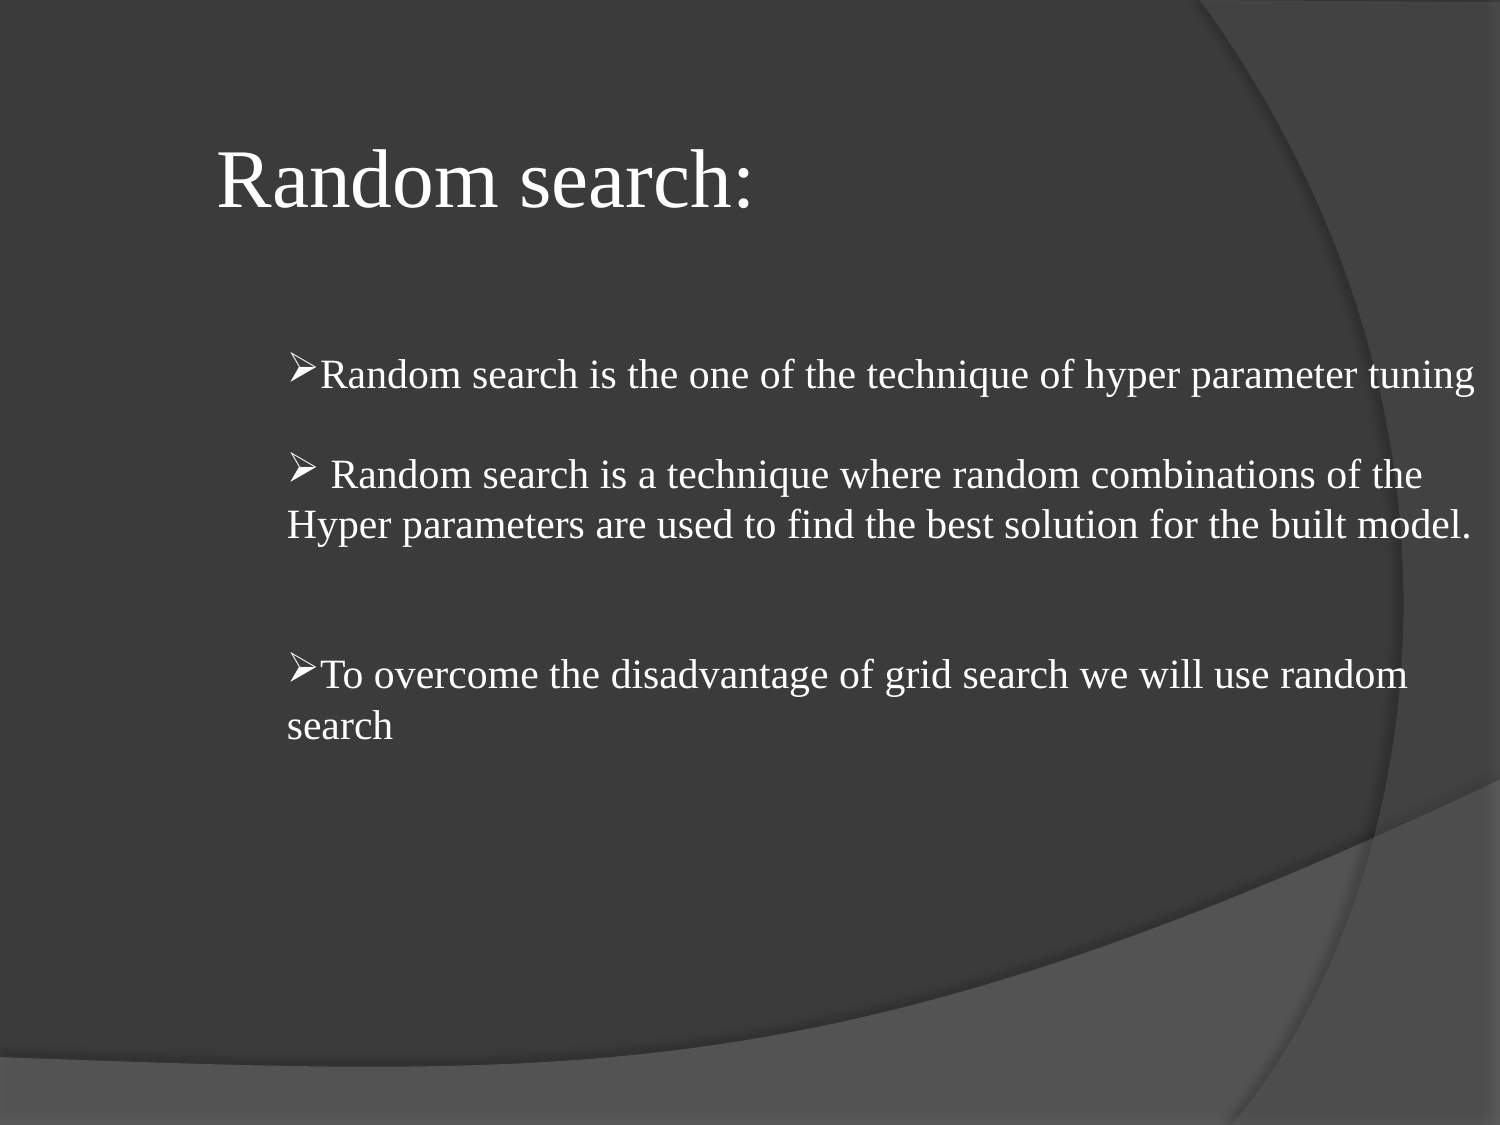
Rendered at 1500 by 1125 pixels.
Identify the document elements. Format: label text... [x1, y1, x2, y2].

text_box Random search: [201, 117, 772, 232]
text_box Random search is the one of the technique of hyper parameter tuning Random search is a technique where random combinations of the Hyper parameters are used to find the best solution for the built model. To overcome the disadvantage of grid search we will use random search [272, 339, 1492, 1005]
